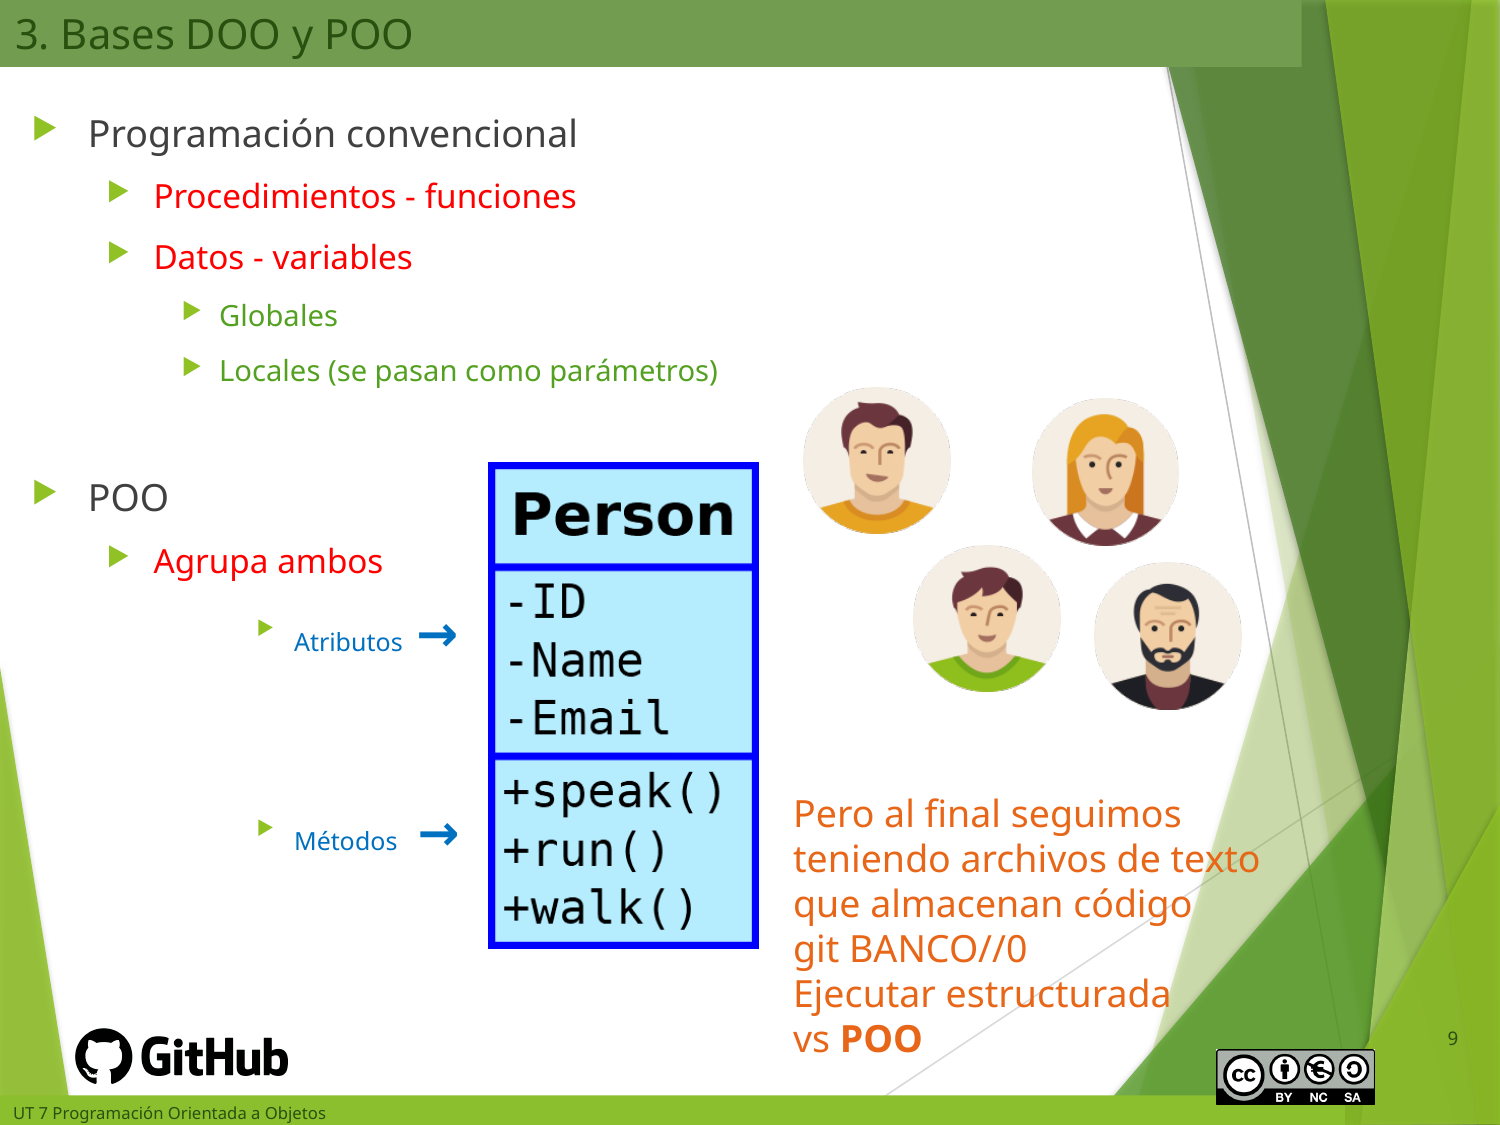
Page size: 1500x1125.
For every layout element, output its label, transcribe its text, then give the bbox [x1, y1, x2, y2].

text_box Pero al final seguimos teniendo archivos de texto que almacenan código git BANCO//0 Ejecutar estructurada vs POO [778, 782, 1346, 1068]
picture [1216, 1082, 1375, 1105]
picture [72, 994, 290, 1118]
picture [1094, 562, 1242, 711]
list Programación convencional Procedimientos - funciones Datos - variables Globales Locales (se pasan como parámetros) POO Agrupa ambos Atributos → Métodos → [16, 101, 1445, 1082]
picture [913, 398, 1180, 693]
slide_number 9 [1445, 1009, 1474, 1070]
picture [487, 461, 759, 950]
title 3. Bases DOO y POO [0, 0, 1302, 67]
picture [802, 386, 951, 535]
